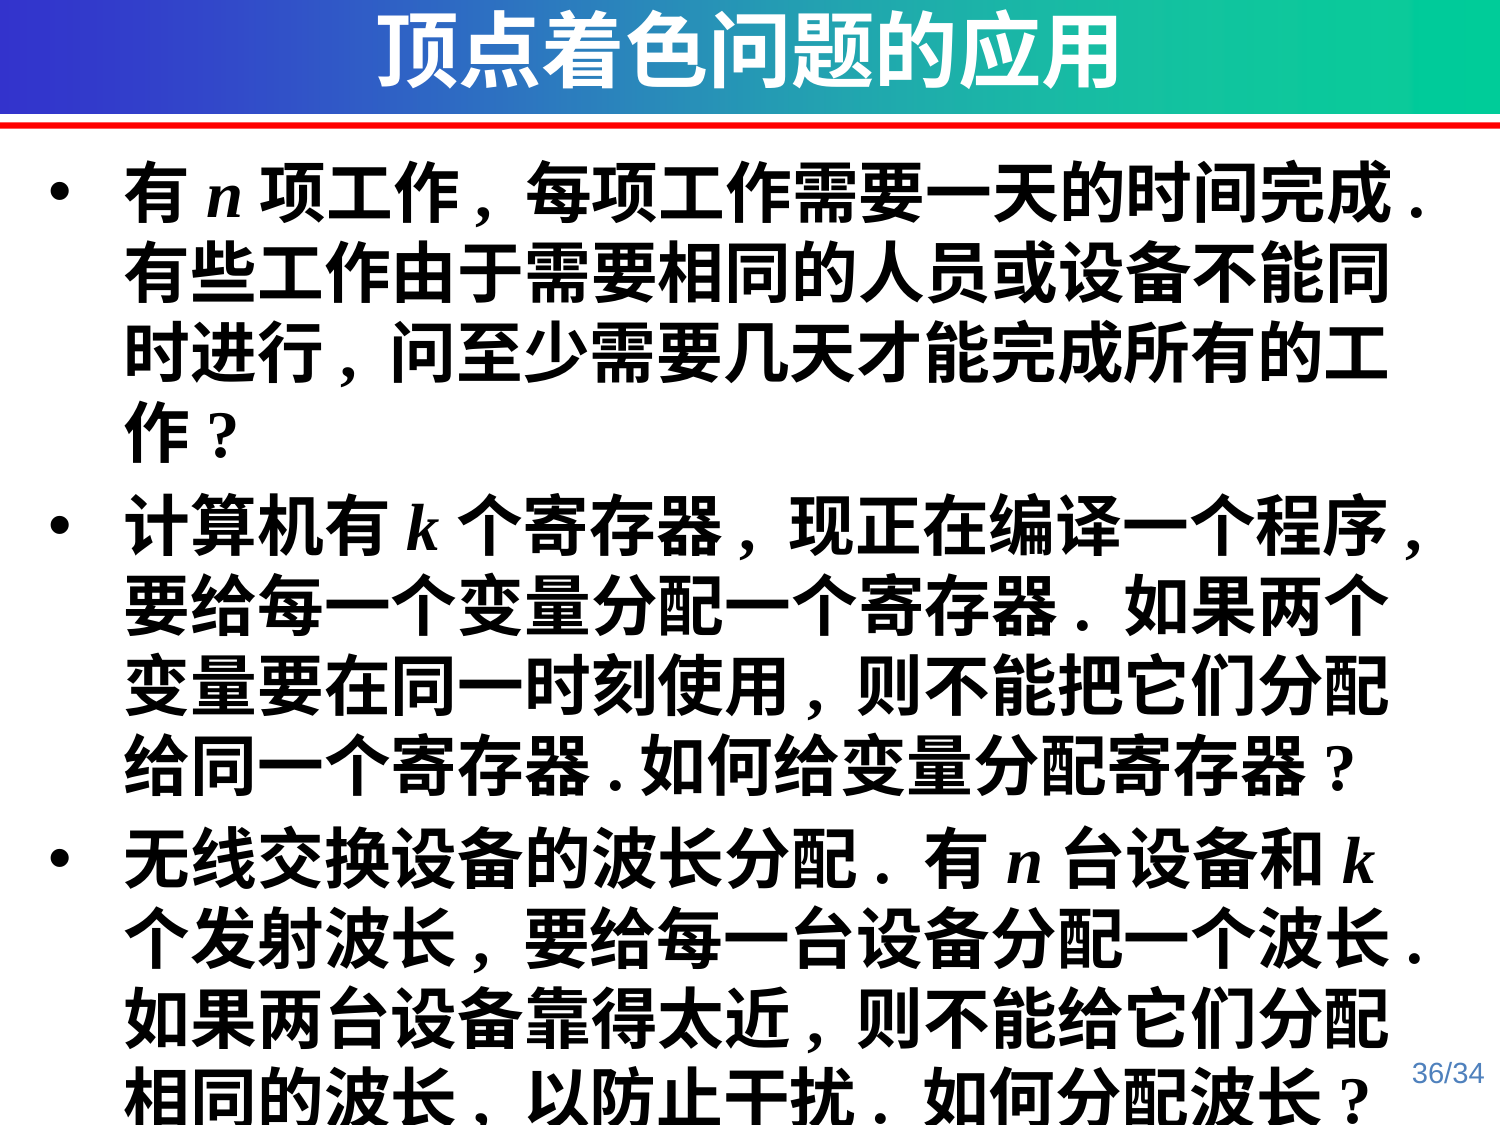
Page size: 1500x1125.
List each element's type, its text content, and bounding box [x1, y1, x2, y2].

picture [0, 0, 1500, 114]
slide_number 36/34 [1149, 1046, 1500, 1125]
text_box 有n项工作, 每项工作需要一天的时间完成. 有些工作由于需要相同的人员或设备不能同时进行, 问至少需要几天才能完成所有的工作? 计算机有k个寄存器, 现正在编译一个程序, 要给每一个变量分配一个寄存器. 如果两个变量要在同一时刻使用, 则不能把它们分配给同一个寄存器.如何给变量分配寄存器? 无线交换设备的波长分配. 有n台设备和k个发射波长, 要给每一台设备分配一个波长. 如果两台设备靠得太近, 则不能给它们分配相同的波长, 以防止干扰. 如何分配波长? [33, 143, 1471, 1059]
title 顶点着色问题的应用 [29, 0, 1471, 101]
